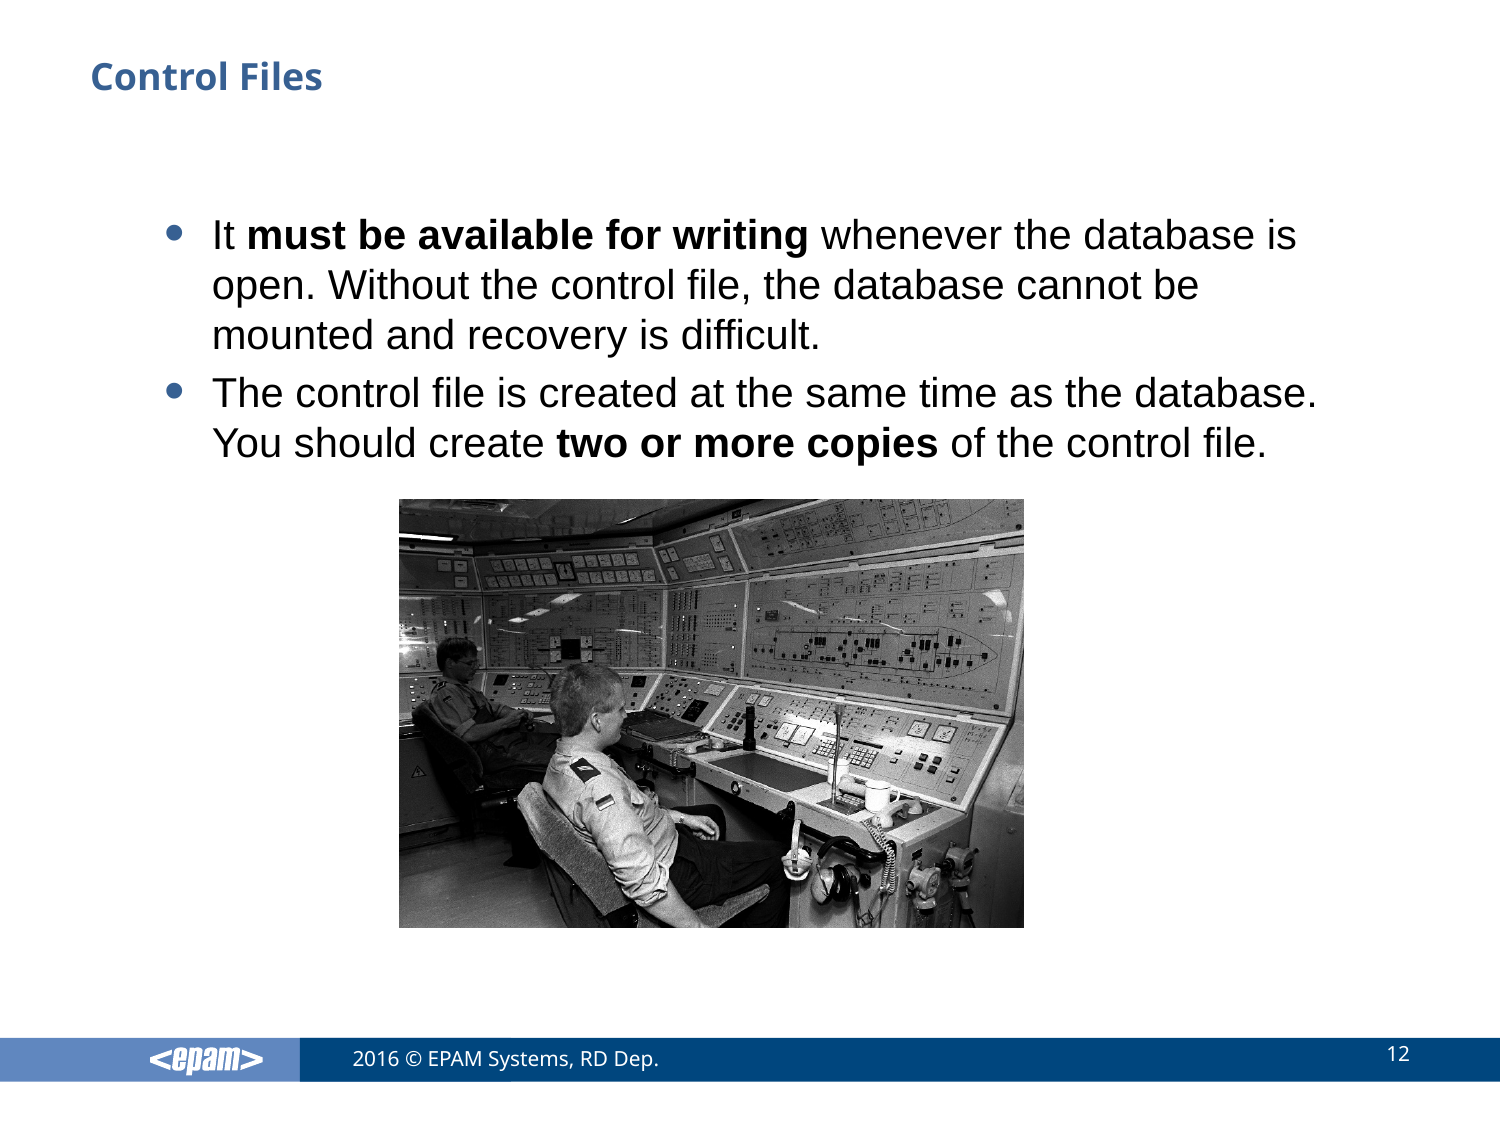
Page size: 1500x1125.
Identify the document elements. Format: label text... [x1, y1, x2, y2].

slide_number 12 [1262, 1025, 1425, 1085]
footer 2016 © EPAM Systems, RD Dep. [337, 1028, 738, 1088]
list It must be available for writing whenever the database is open. Without the control file, the database cannot be mounted and recovery is difficult. The control file is created at the same time as the database. You should create two or more copies of the control file. [150, 200, 1350, 988]
picture [399, 499, 1024, 928]
title Control Files [75, 45, 1425, 163]
